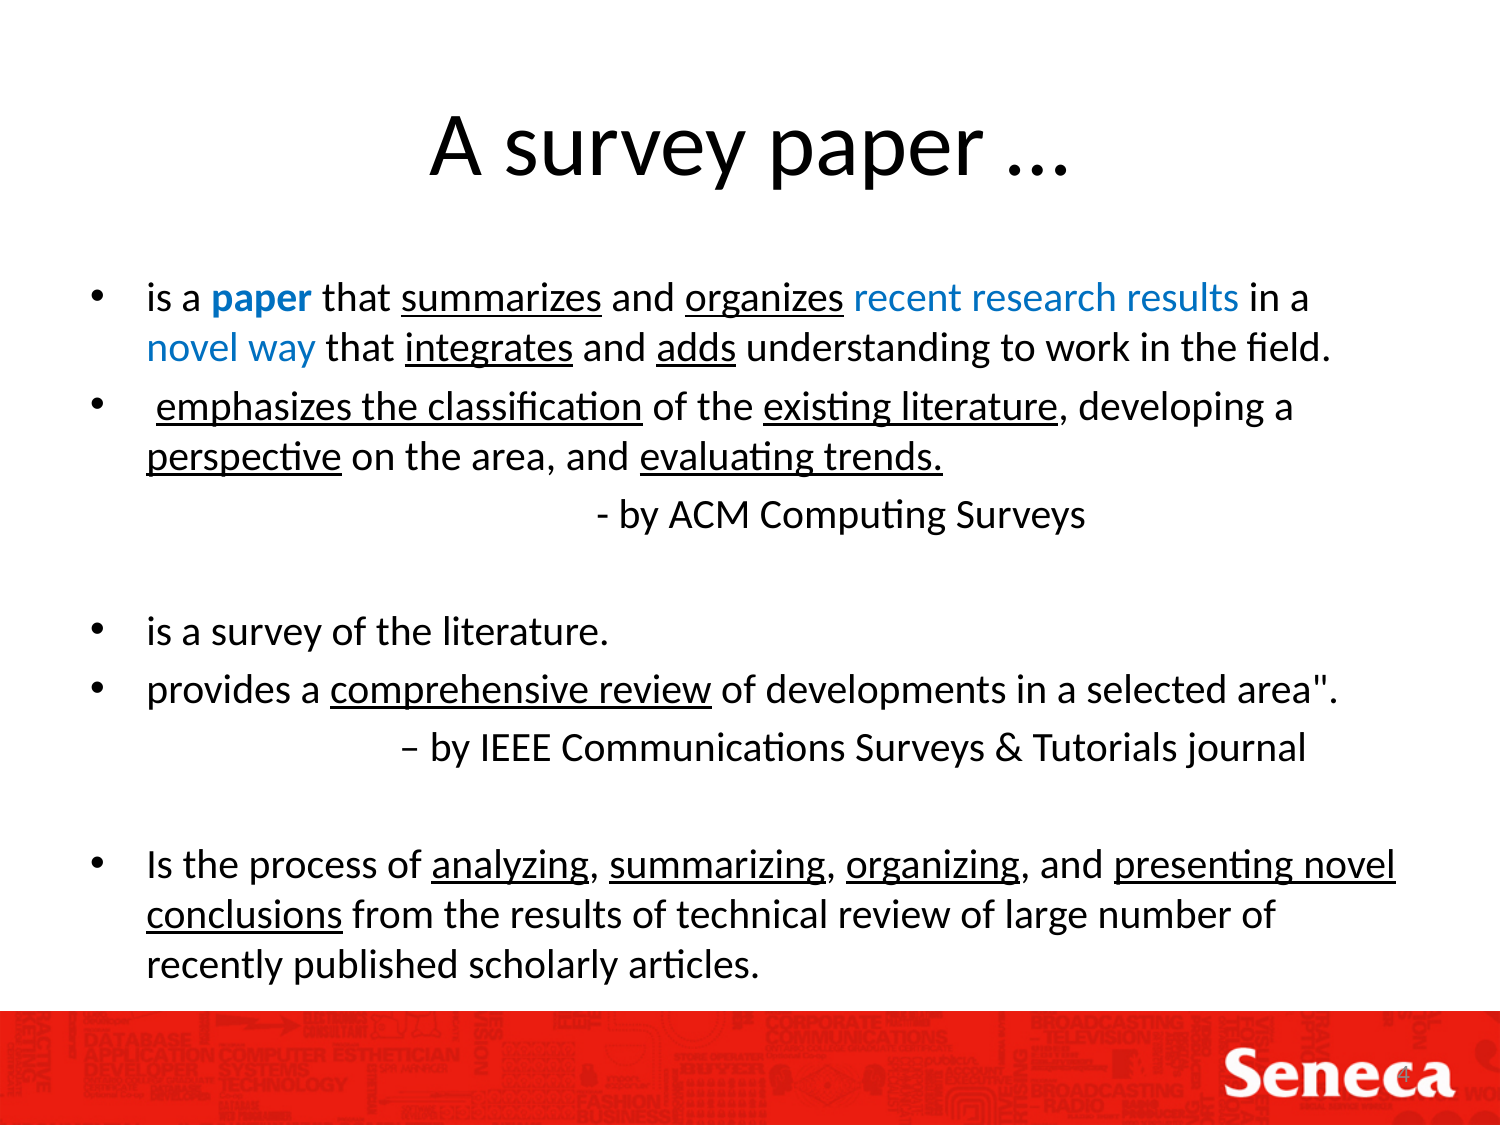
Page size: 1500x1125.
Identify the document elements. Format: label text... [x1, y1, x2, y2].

slide_number 4 [1074, 1042, 1425, 1103]
list is a paper that summarizes and organizes recent research results in a novel way that integrates and adds understanding to work in the field. emphasizes the classification of the existing literature, developing a perspective on the area, and evaluating trends. - by ACM Computing Surveys is a survey of the literature. provides a comprehensive review of developments in a selected area". – by IEEE Communications Surveys & Tutorials journal Is the process of analyzing, summarizing, organizing, and presenting novel conclusions from the results of technical review of large number of recently published scholarly articles. [75, 262, 1425, 1005]
picture [0, 1011, 1500, 1125]
title A survey paper … [75, 45, 1425, 233]
